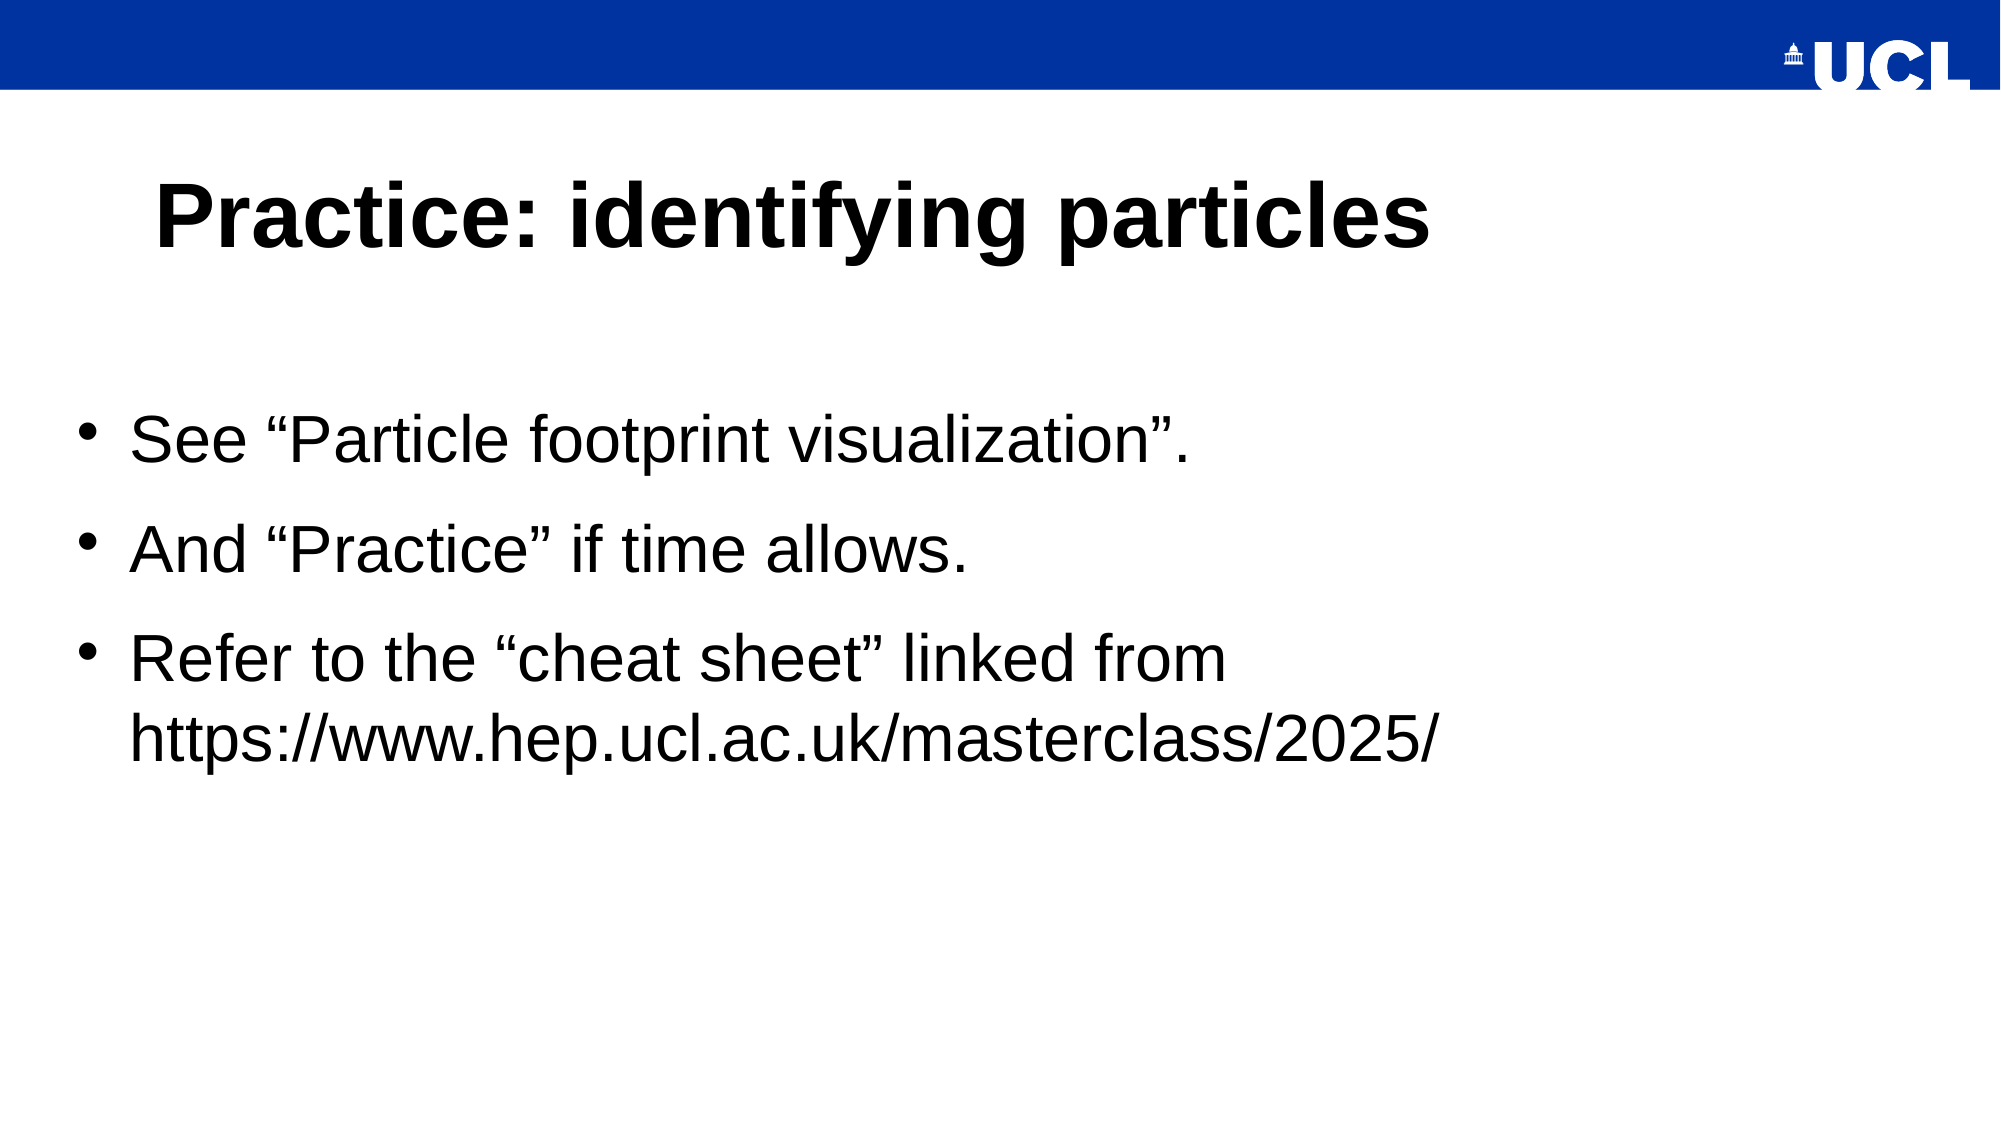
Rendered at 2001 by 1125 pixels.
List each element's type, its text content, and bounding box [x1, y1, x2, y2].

list See “Particle footprint visualization”. And “Practice” if time allows. Refer to the “cheat sheet” linked from https://www.hep.ucl.ac.uk/masterclass/2025/ [59, 395, 1772, 986]
picture [0, 0, 2001, 90]
title Practice: identifying particles [56, 99, 1533, 324]
